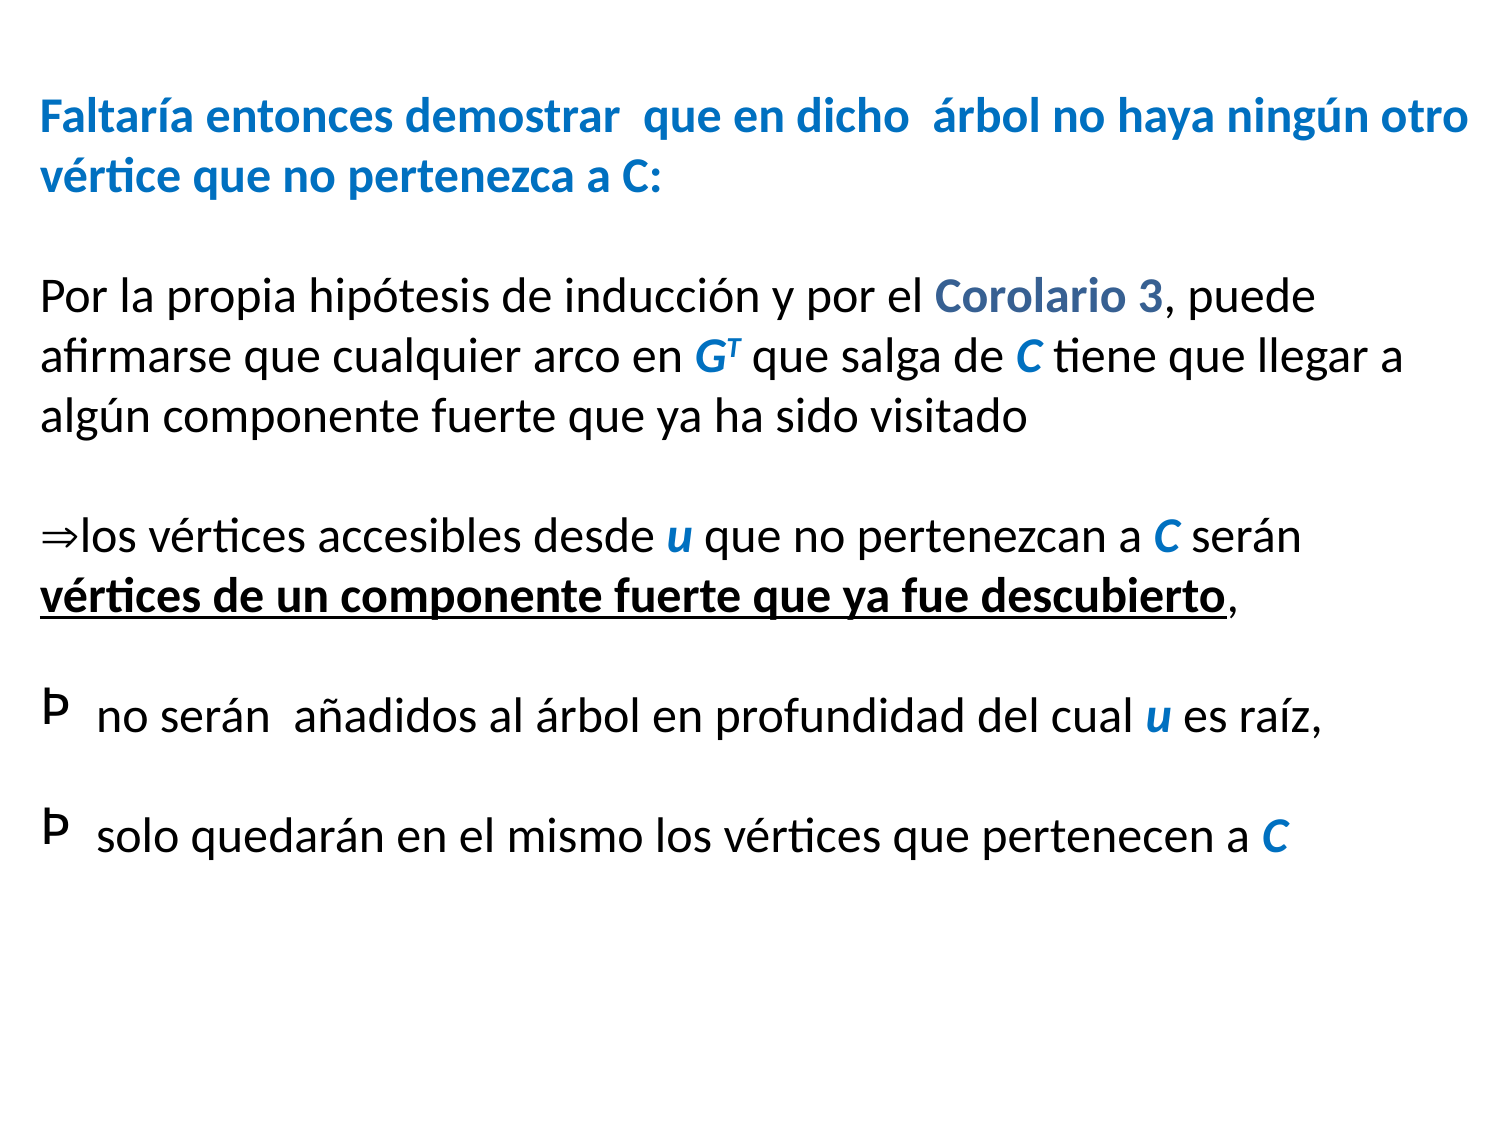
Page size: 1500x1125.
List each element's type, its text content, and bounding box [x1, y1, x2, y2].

text_box Faltaría entonces demostrar que en dicho árbol no haya ningún otro vértice que no pertenezca a C: Por la propia hipótesis de inducción y por el Corolario 3, puede afirmarse que cualquier arco en GT que salga de C tiene que llegar a algún componente fuerte que ya ha sido visitado los vértices accesibles desde u que no pertenezcan a C serán vértices de un componente fuerte que ya fue descubierto, no serán añadidos al árbol en profundidad del cual u es raíz, solo quedarán en el mismo los vértices que pertenecen a C [24, 74, 1488, 870]
